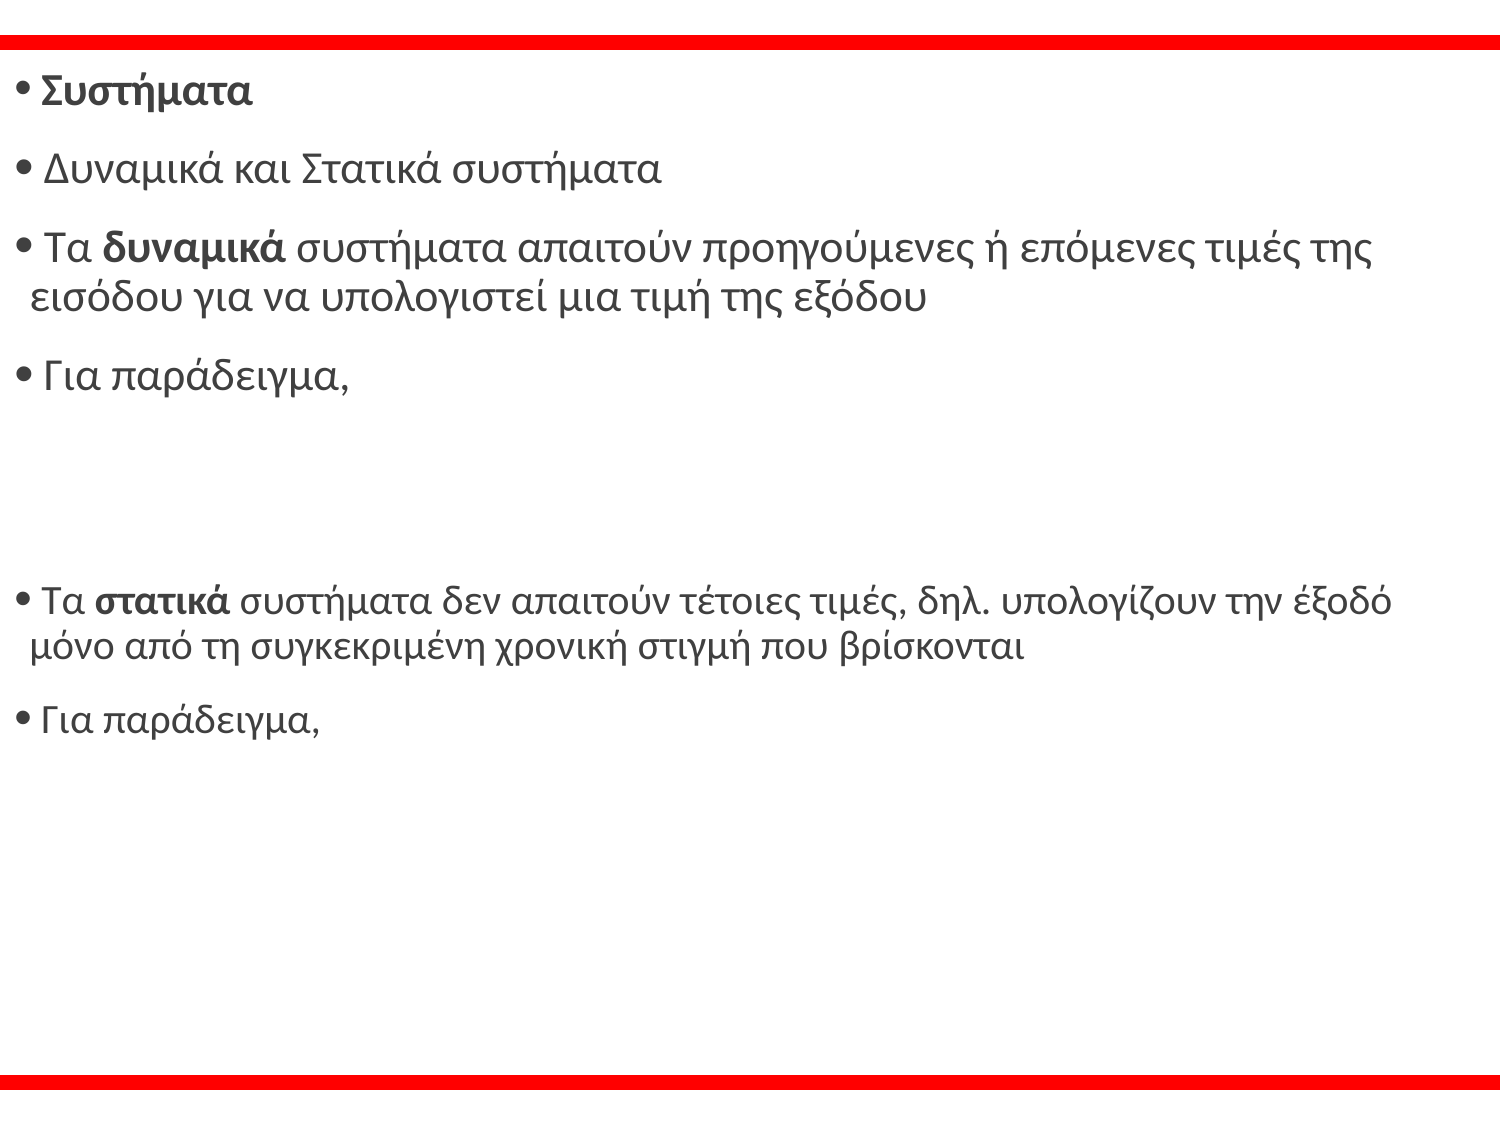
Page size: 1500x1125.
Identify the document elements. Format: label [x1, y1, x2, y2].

text_box [0, 1075, 1500, 1090]
text_box [0, 35, 1500, 50]
